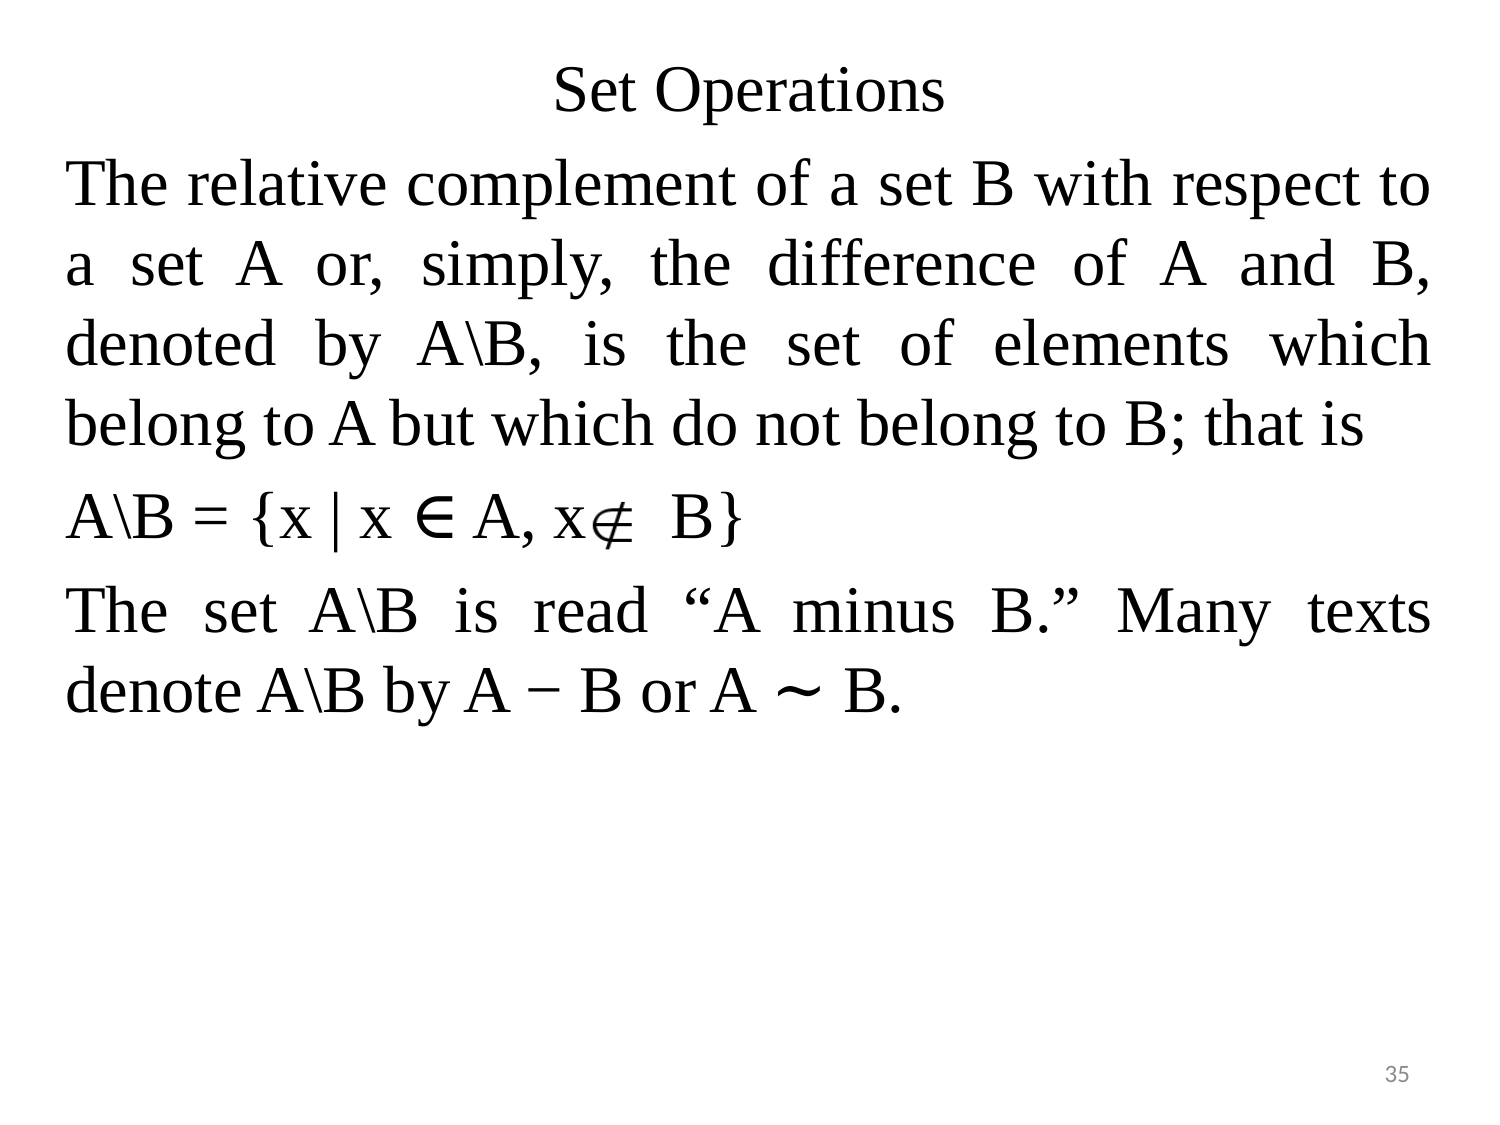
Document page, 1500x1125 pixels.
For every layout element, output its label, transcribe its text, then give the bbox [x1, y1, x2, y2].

slide_number 35 [1074, 1042, 1425, 1103]
picture [587, 499, 638, 555]
subtitle Set Operations The relative complement of a set B with respect to a set A or, simply, the difference of A and B, denoted by A\B, is the set of elements which belong to A but which do not belong to B; that is A\B = {x | x ∈ A, x B} The set A\B is read “A minus B.” Many texts denote A\B by A − B or A ∼ B. [50, 37, 1450, 1075]
